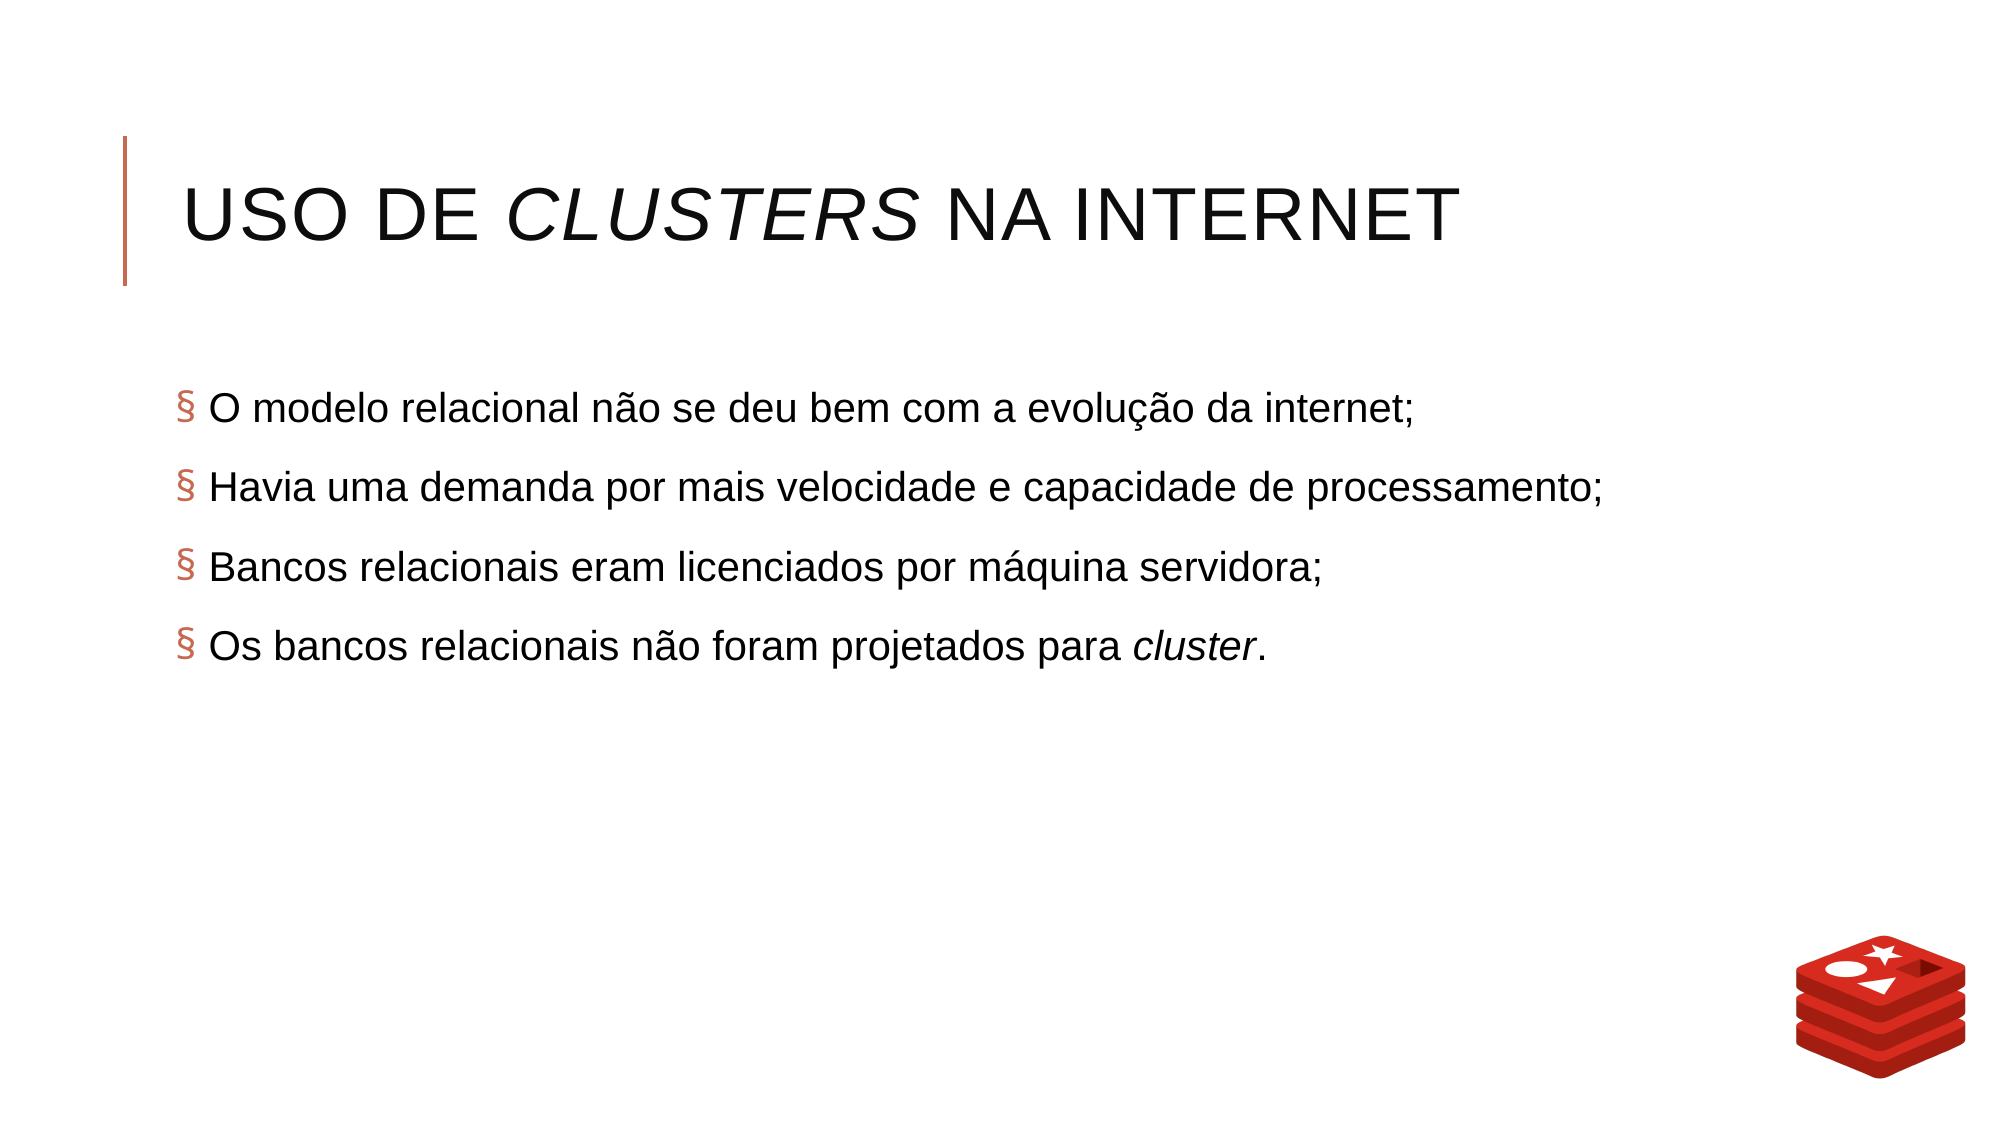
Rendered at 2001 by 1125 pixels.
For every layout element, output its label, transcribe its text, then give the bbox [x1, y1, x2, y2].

list O modelo relacional não se deu bem com a evolução da internet; Havia uma demanda por mais velocidade e capacidade de processamento; Bancos relacionais eram licenciados por máquina servidora; Os bancos relacionais não foram projetados para cluster. [168, 373, 1763, 1034]
picture [1763, 878, 2000, 1125]
title Uso de clusters Na internet [168, 96, 1763, 342]
